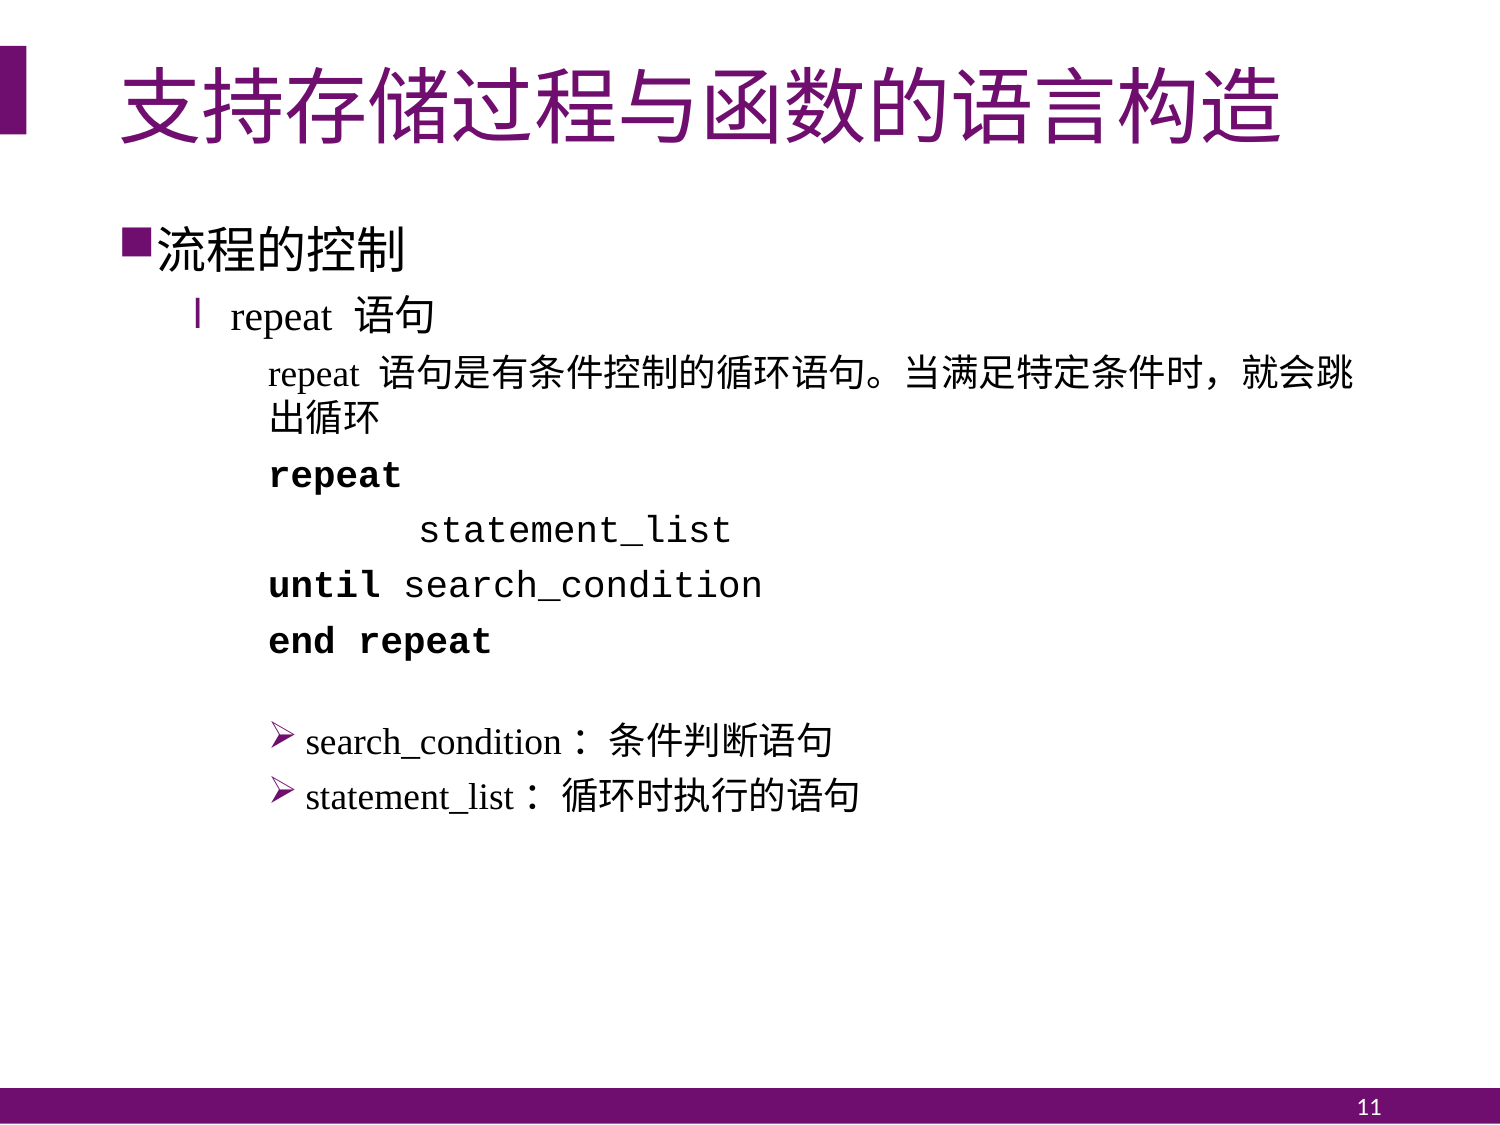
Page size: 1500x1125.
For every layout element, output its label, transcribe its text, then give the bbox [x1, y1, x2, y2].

list 流程的控制 repeat 语句 repeat 语句是有条件控制的循环语句。当满足特定条件时，就会跳出循环 repeat statement_list until search_condition end repeat search_condition：条件判断语句 statement_list：循环时执行的语句 [103, 210, 1397, 932]
slide_number 11 [1059, 1088, 1397, 1124]
title 支持存储过程与函数的语言构造 [103, 45, 1397, 176]
